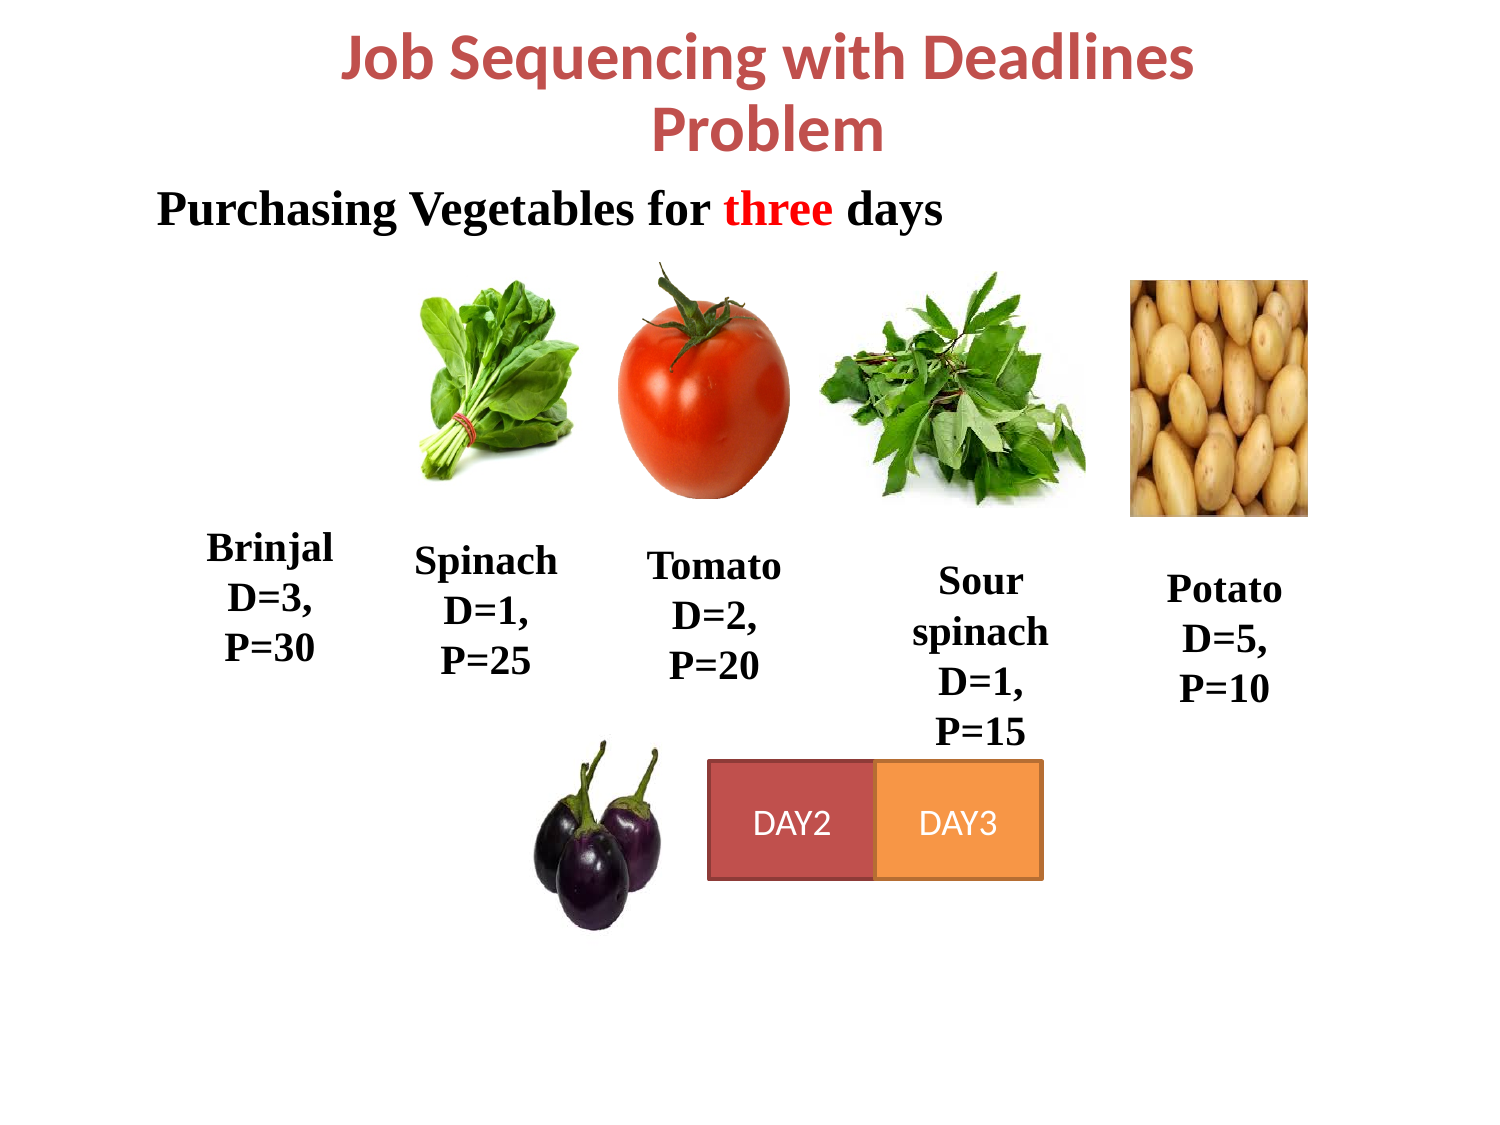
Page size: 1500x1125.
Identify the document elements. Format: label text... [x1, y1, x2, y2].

picture [1130, 280, 1308, 517]
text_box Spinach D=1, P=25 [387, 525, 585, 691]
picture [510, 709, 689, 947]
text_box Purchasing Vegetables for three days [141, 168, 1025, 244]
text_box Sour spinach D=1, P=15 [882, 546, 1080, 761]
text_box Potato D=5, P=10 [1126, 552, 1324, 718]
text_box DAY3 [873, 759, 1044, 881]
text_box Job Sequencing with Deadlines Problem [262, 0, 1275, 188]
picture [385, 266, 601, 503]
picture [818, 271, 1086, 509]
picture [618, 262, 790, 500]
text_box Brinjal D=3, P=30 [171, 512, 369, 678]
text_box Tomato D=2, P=20 [616, 530, 813, 696]
text_box DAY2 [707, 759, 873, 881]
